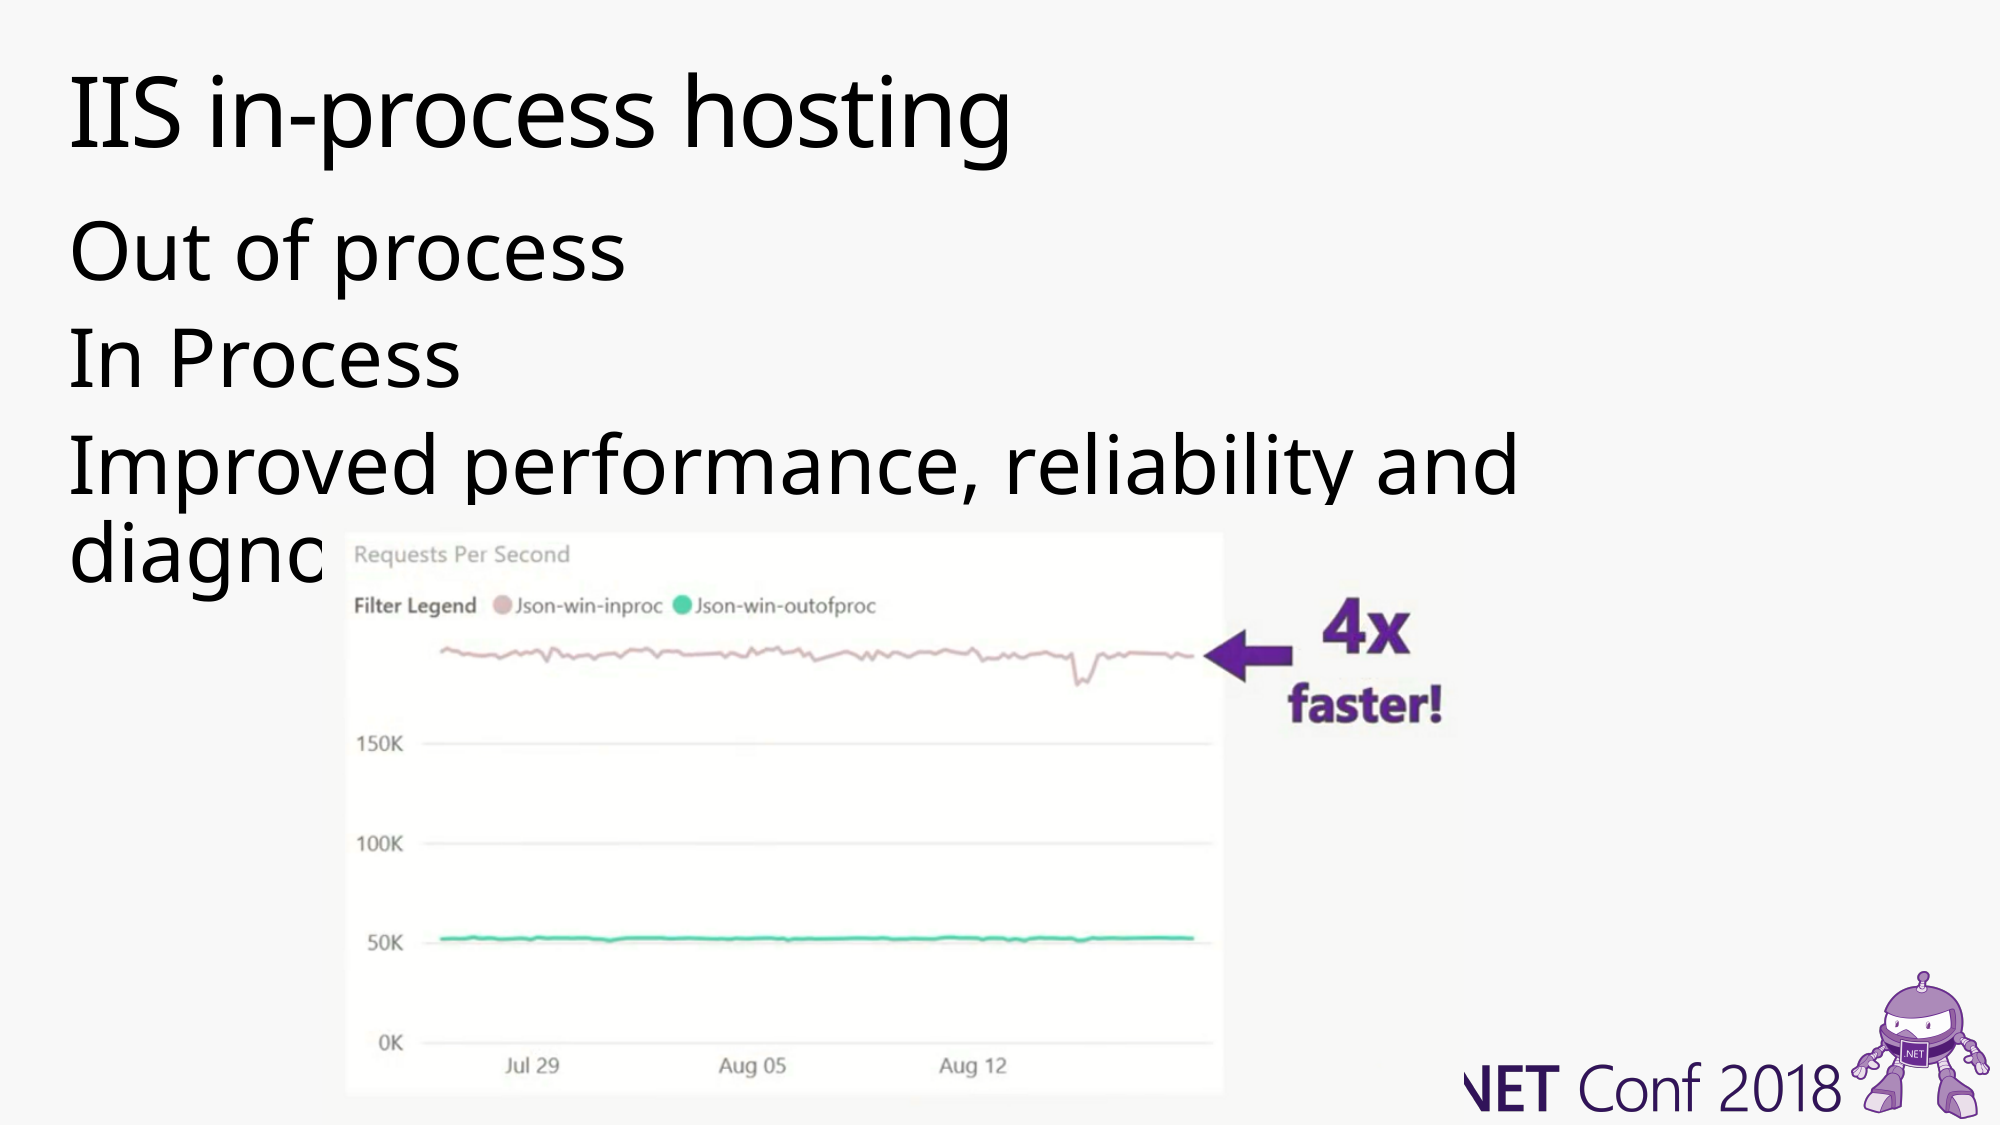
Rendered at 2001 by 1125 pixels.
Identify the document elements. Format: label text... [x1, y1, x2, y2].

list Out of process In Process Improved performance, reliability and diagnostics [44, 195, 1956, 531]
picture [1851, 971, 1990, 1119]
title IIS in-process hosting [44, 47, 1957, 196]
picture [322, 505, 1841, 1125]
